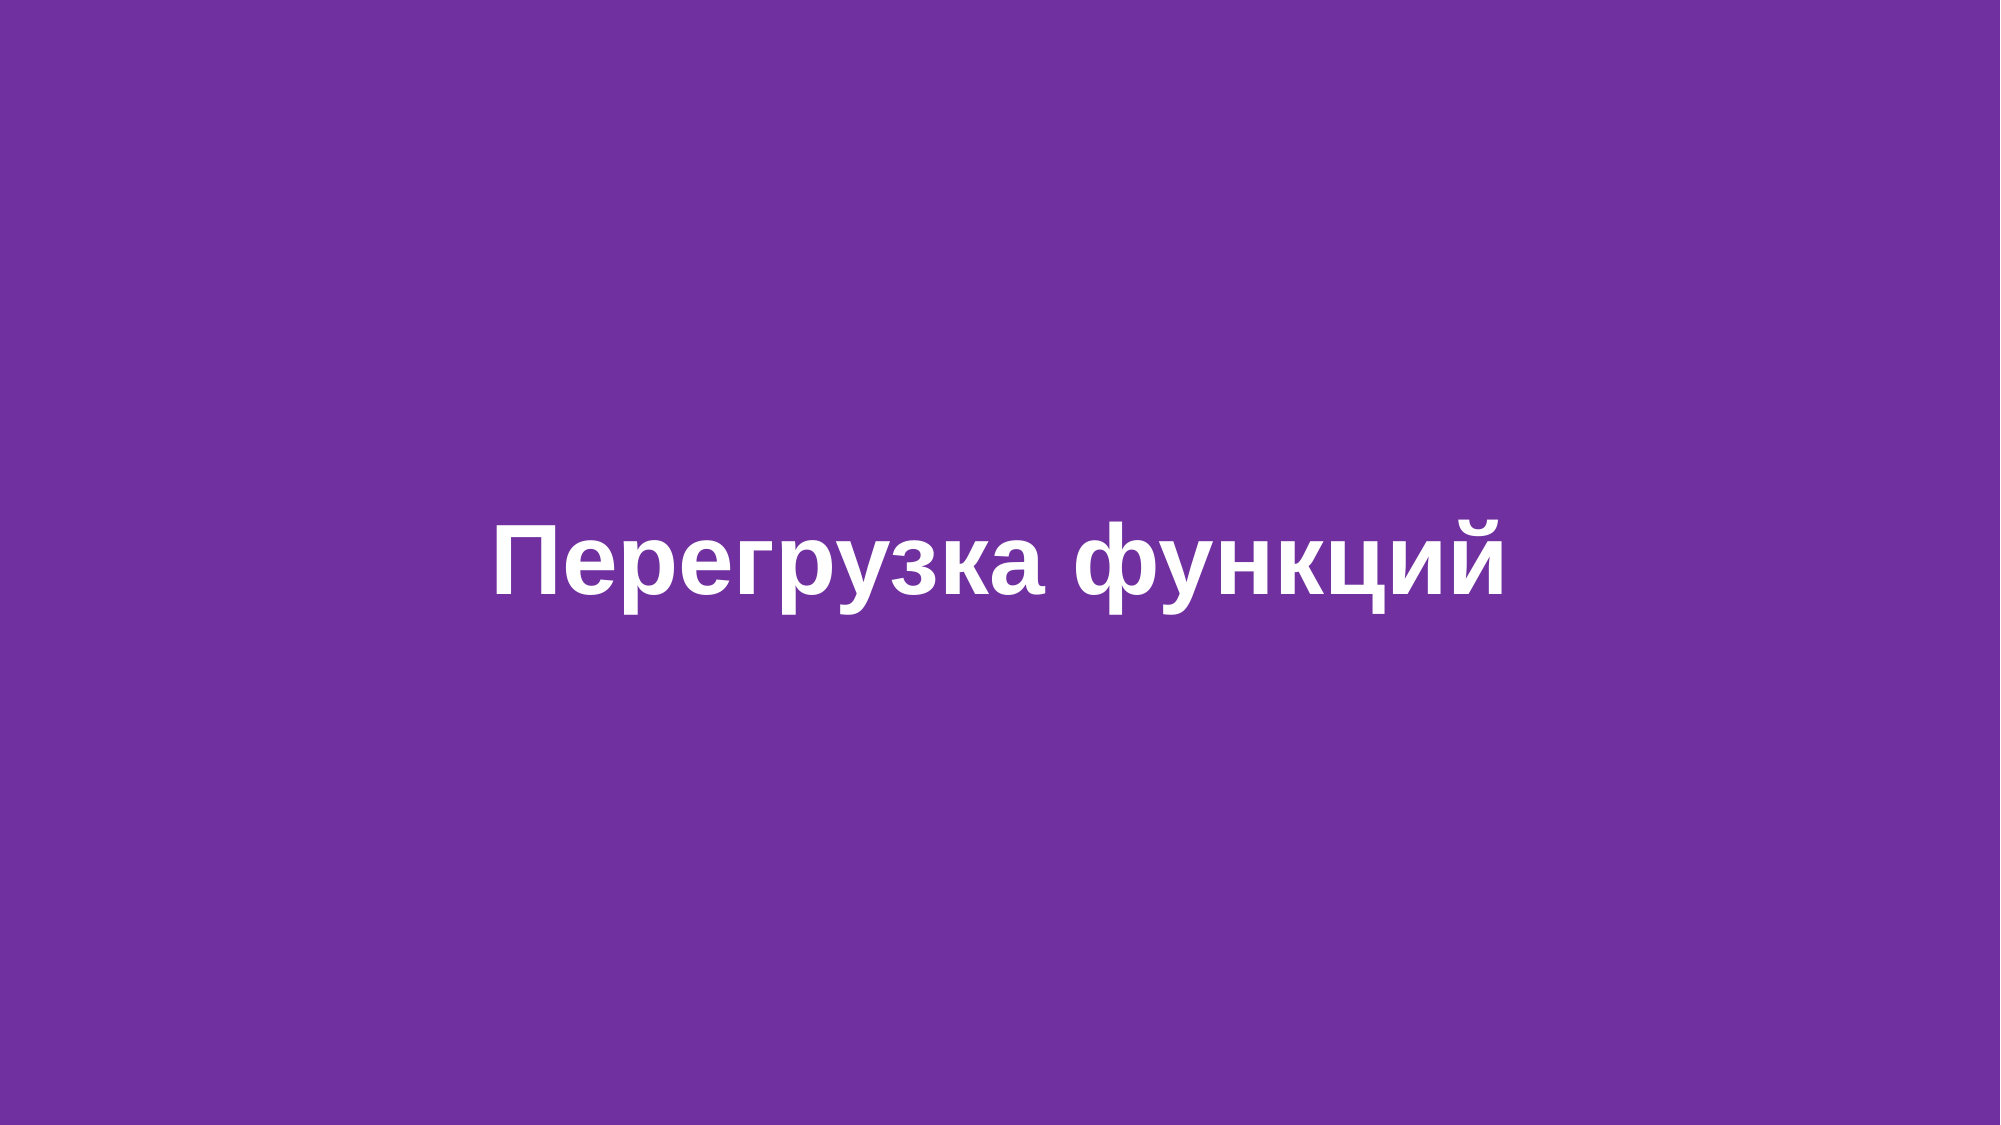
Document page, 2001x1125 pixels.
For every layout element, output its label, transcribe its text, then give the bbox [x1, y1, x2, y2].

title Перегрузка функций [188, 389, 1812, 736]
